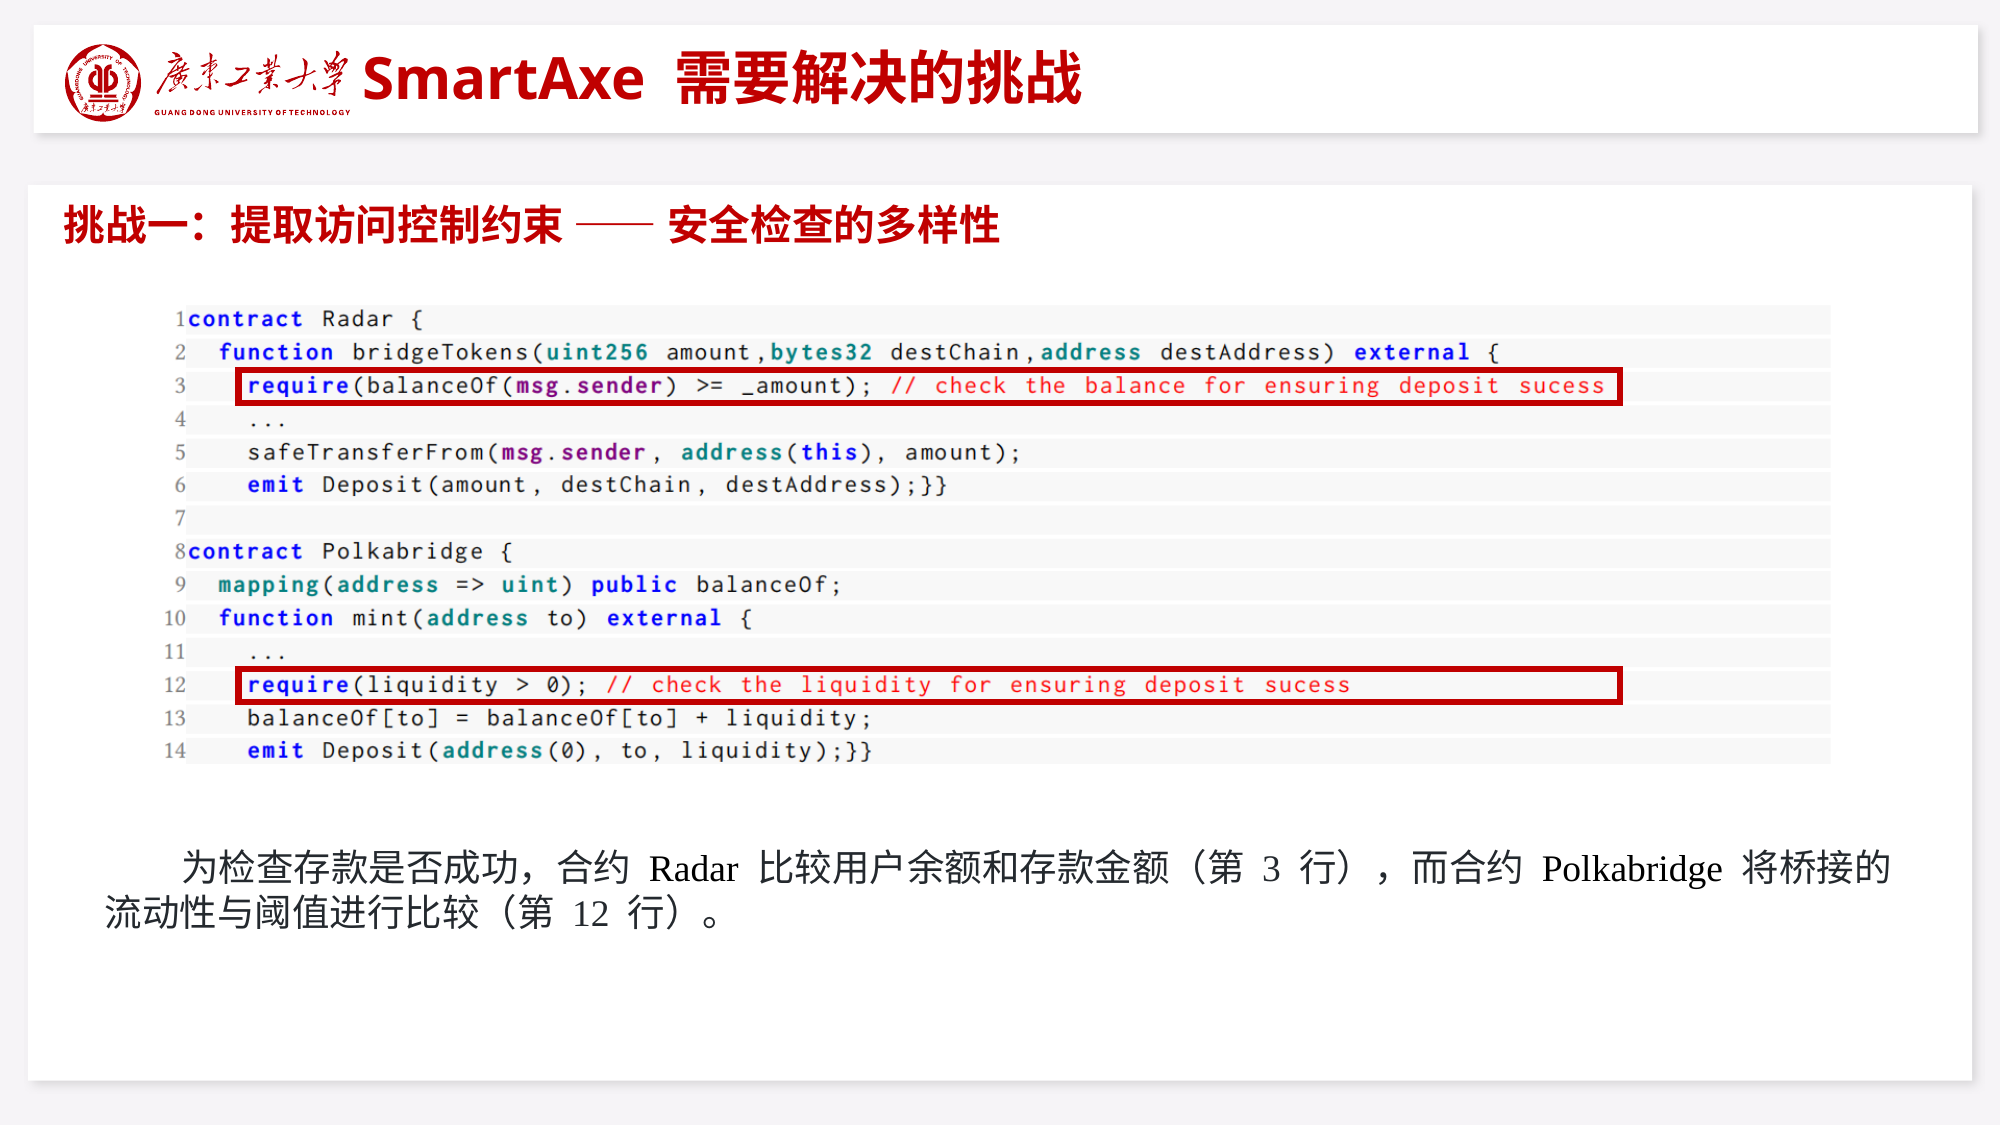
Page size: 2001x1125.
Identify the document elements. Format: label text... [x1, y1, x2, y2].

picture [160, 298, 1840, 765]
text_box 挑战一：提取访问控制约束 —— 安全检查的多样性 [48, 191, 1059, 257]
text_box 为检查存款是否成功，合约 Radar 比较用户余额和存款金额（第 3 行），而合约 Polkabridge 将桥接的流动性与阈值进行比较（第 12 行）。 [89, 836, 1911, 941]
text_box SmartAxe 需要解决的挑战 [347, 34, 1098, 119]
